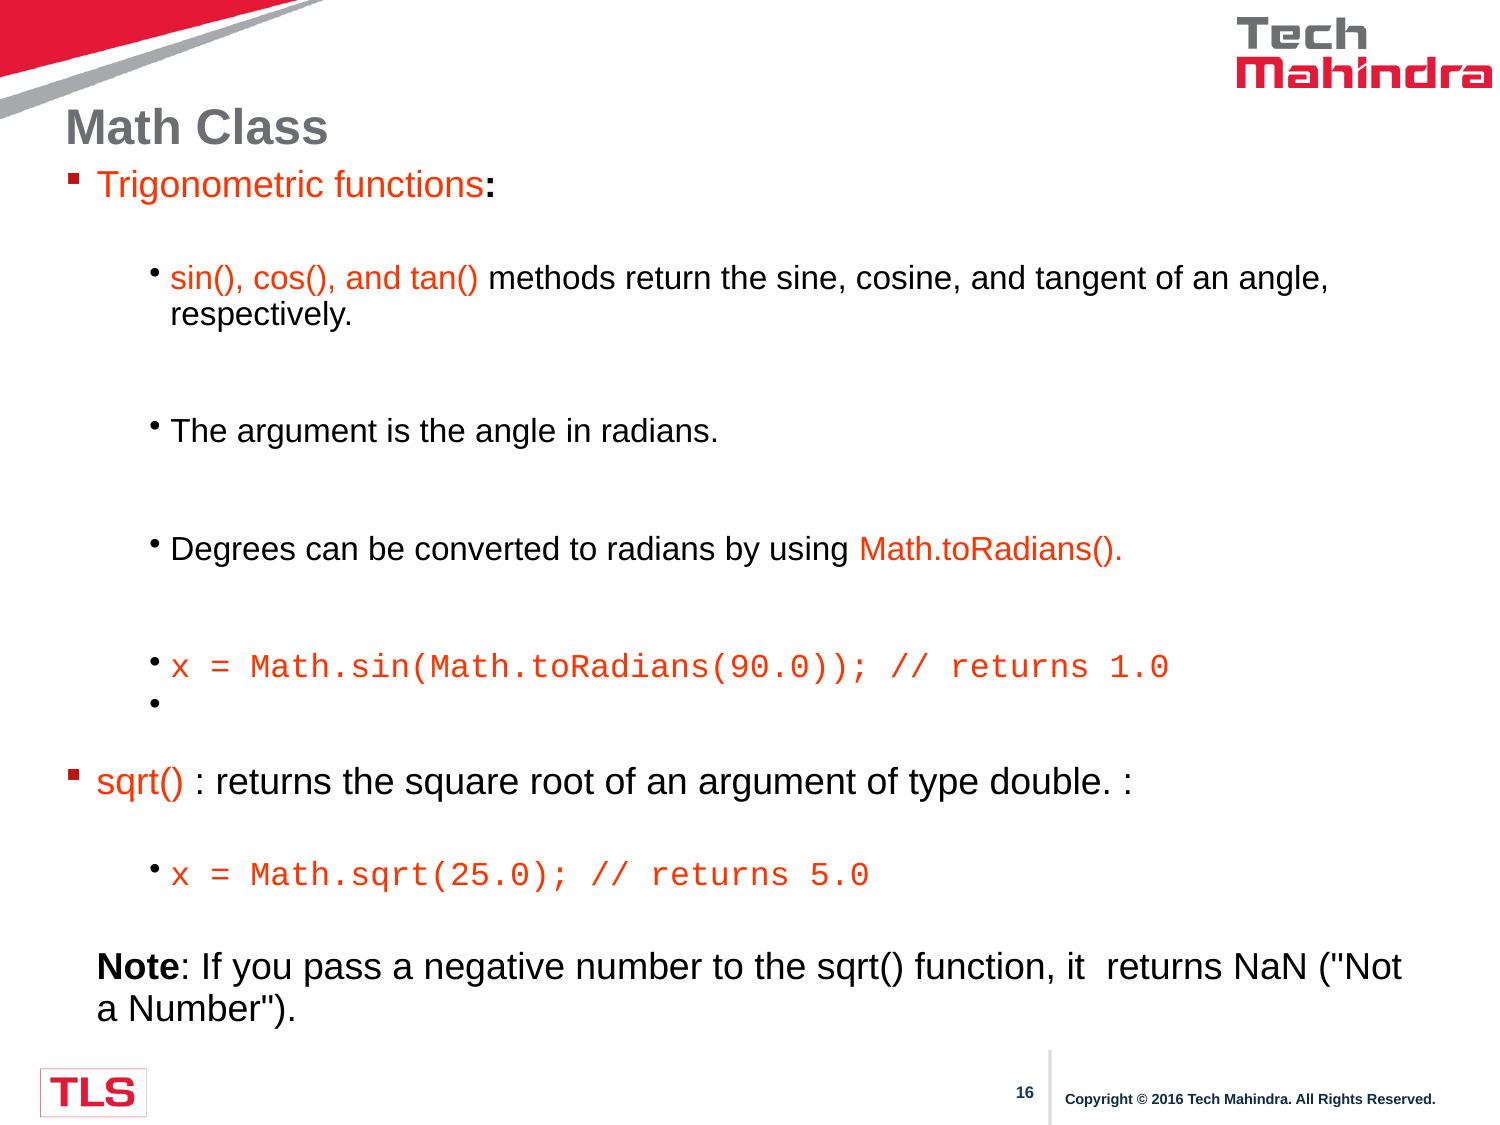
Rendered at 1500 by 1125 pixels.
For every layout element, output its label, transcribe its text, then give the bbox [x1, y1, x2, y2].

picture [0, 0, 325, 119]
title Math Class [50, 90, 1150, 158]
footer Copyright © 2016 Tech Mahindra. All Rights Reserved. [1050, 1080, 1488, 1118]
list Trigonometric functions: sin(), cos(), and tan() methods return the sine, cosine, and tangent of an angle, respectively. The argument is the angle in radians. Degrees can be converted to radians by using Math.toRadians(). x = Math.sin(Math.toRadians(90.0)); // returns 1.0 sqrt() : returns the square root of an argument of type double. : x = Math.sqrt(25.0); // returns 5.0 Note: If you pass a negative number to the sqrt() function, it returns NaN ("Not a Number"). [50, 158, 1425, 1059]
picture [1237, 17, 1492, 88]
picture [38, 1066, 147, 1118]
